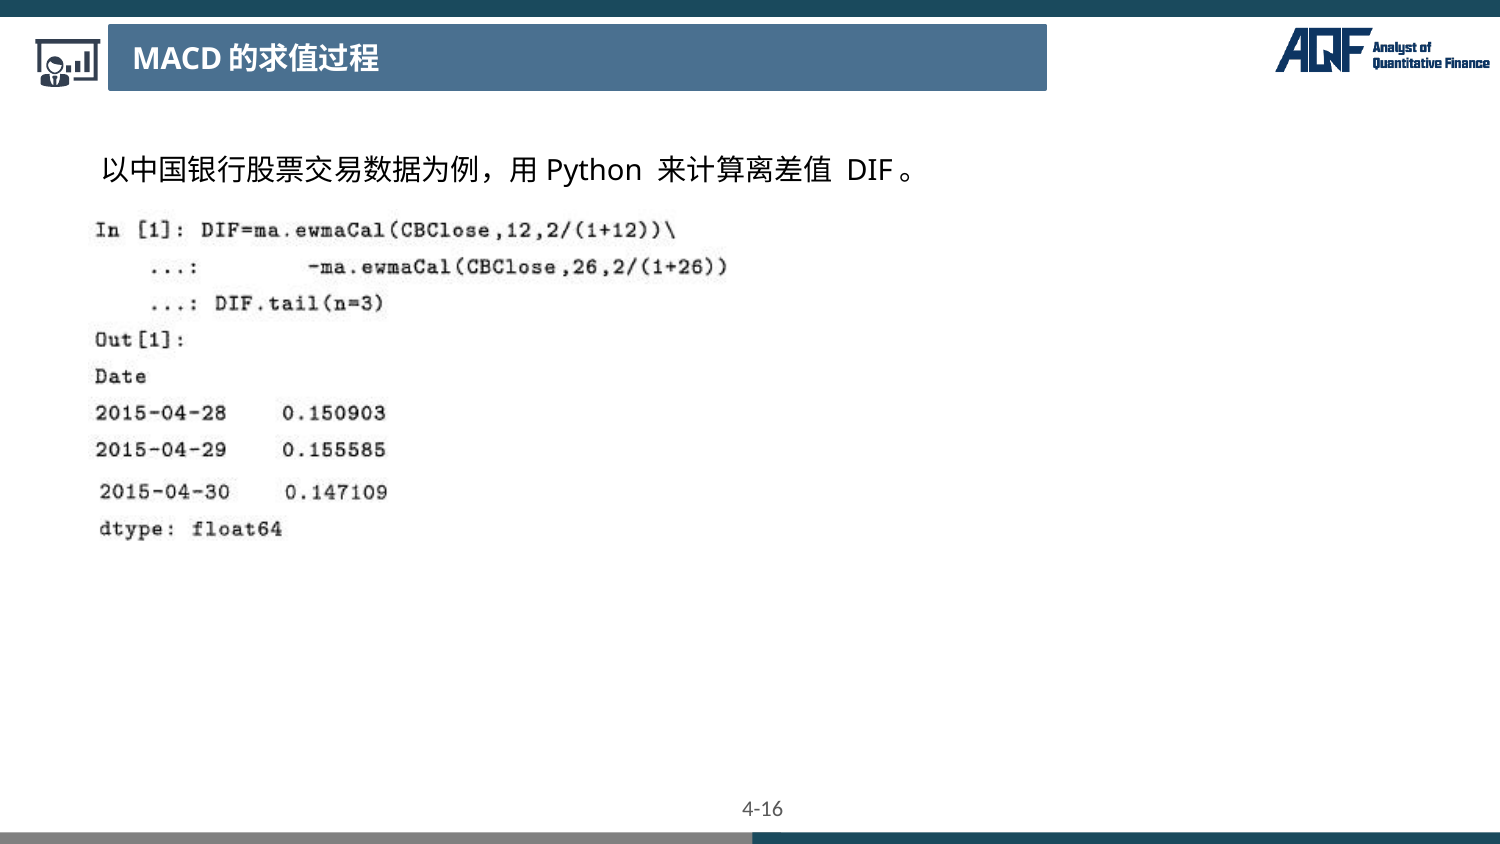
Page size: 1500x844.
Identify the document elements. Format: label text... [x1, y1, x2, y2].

picture [1252, 2, 1500, 102]
list 以中国银行股票交易数据为例，用Python 来计算离差值 DIF。 [17, 126, 1329, 718]
list MACD的求值过程 [117, 32, 1039, 84]
picture [87, 208, 756, 552]
